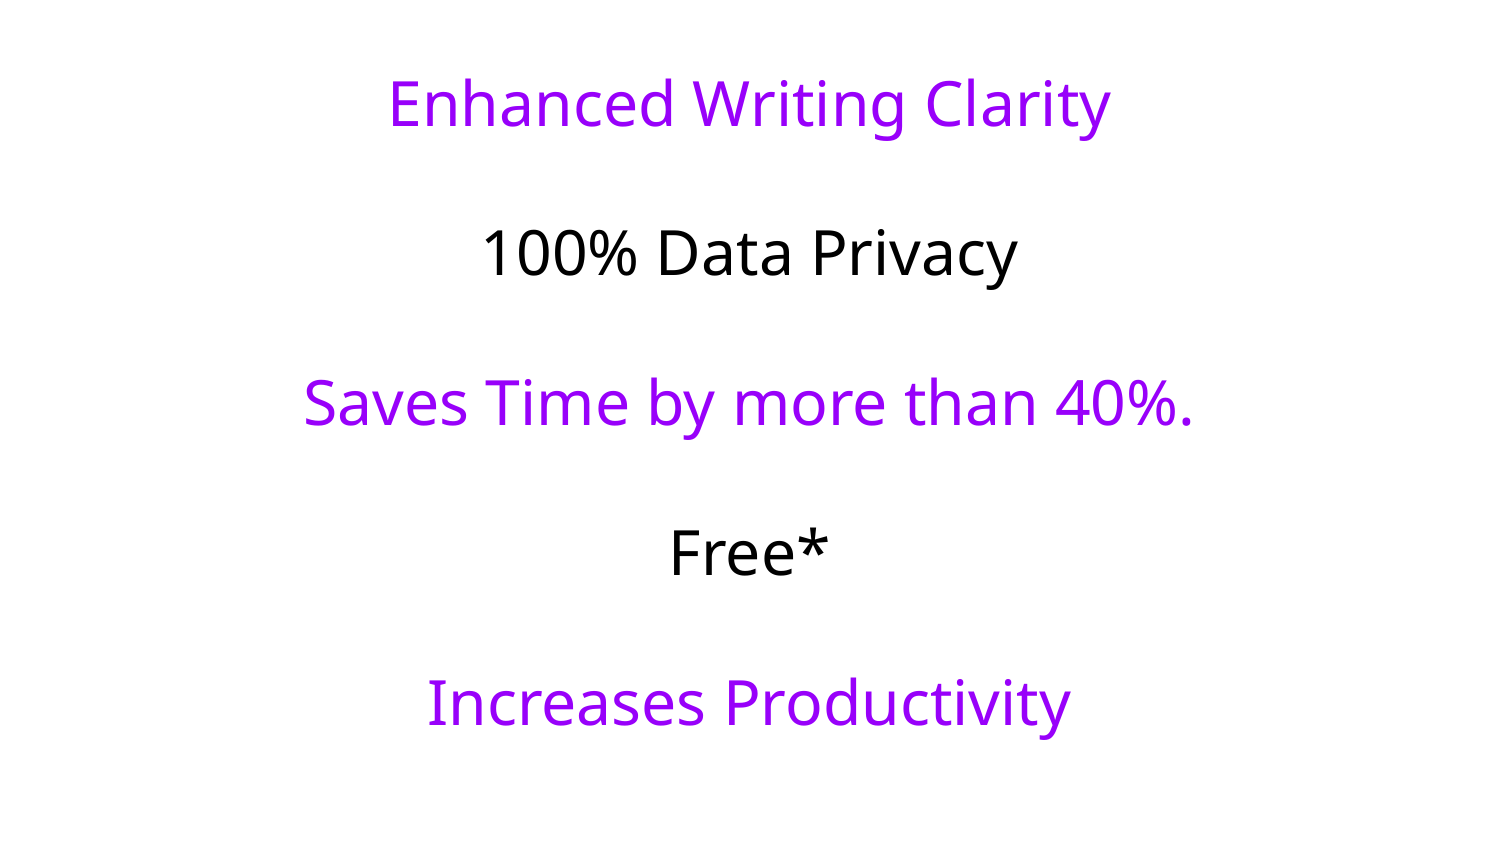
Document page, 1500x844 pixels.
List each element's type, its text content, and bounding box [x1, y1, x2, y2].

text_box Enhanced Writing Clarity 100% Data Privacy Saves Time by more than 40%. Free* Increases Productivity [97, 48, 1403, 729]
